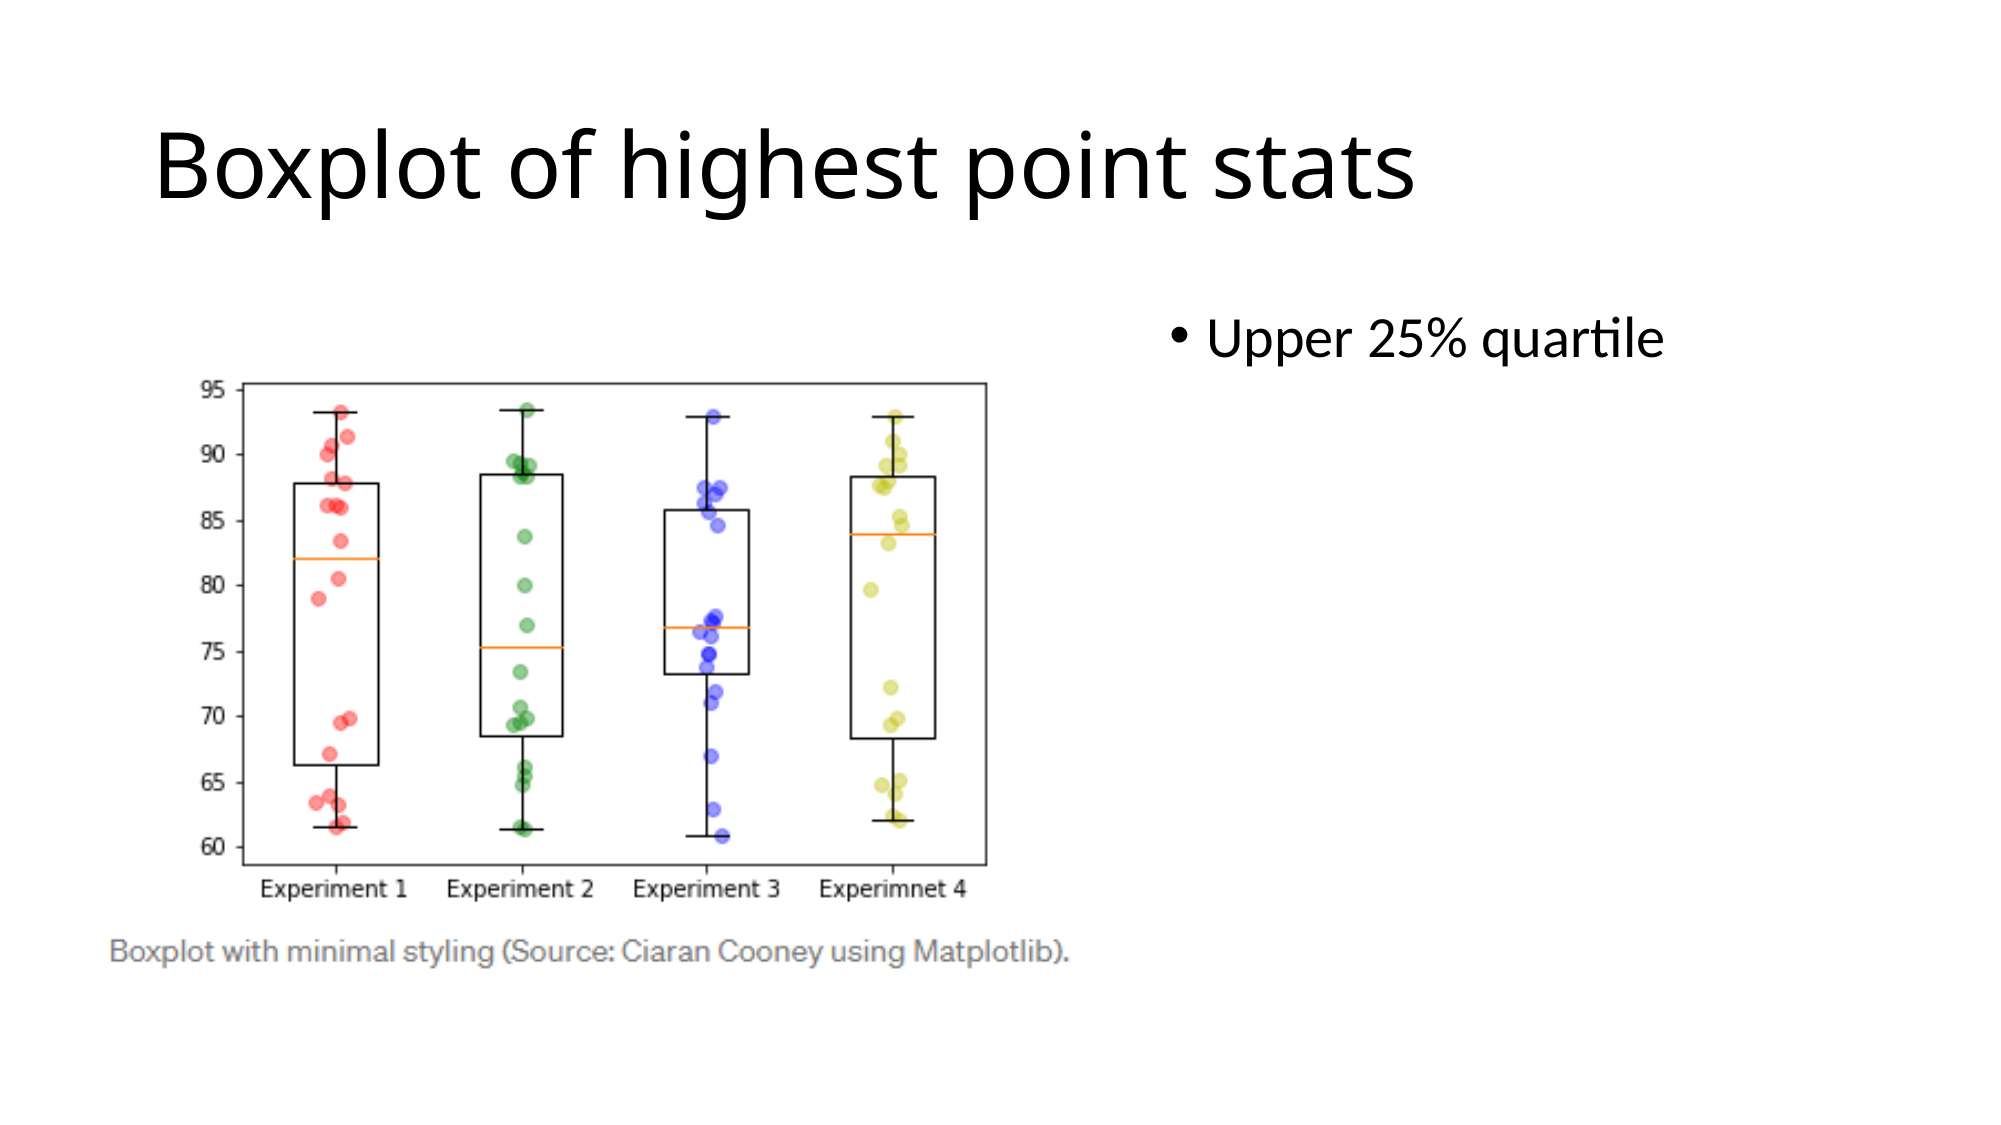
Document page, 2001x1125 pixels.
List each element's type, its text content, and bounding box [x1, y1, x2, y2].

list Upper 25% quartile [1154, 299, 1863, 1014]
picture [103, 321, 1101, 991]
title Boxplot of highest point stats [137, 59, 1863, 278]
